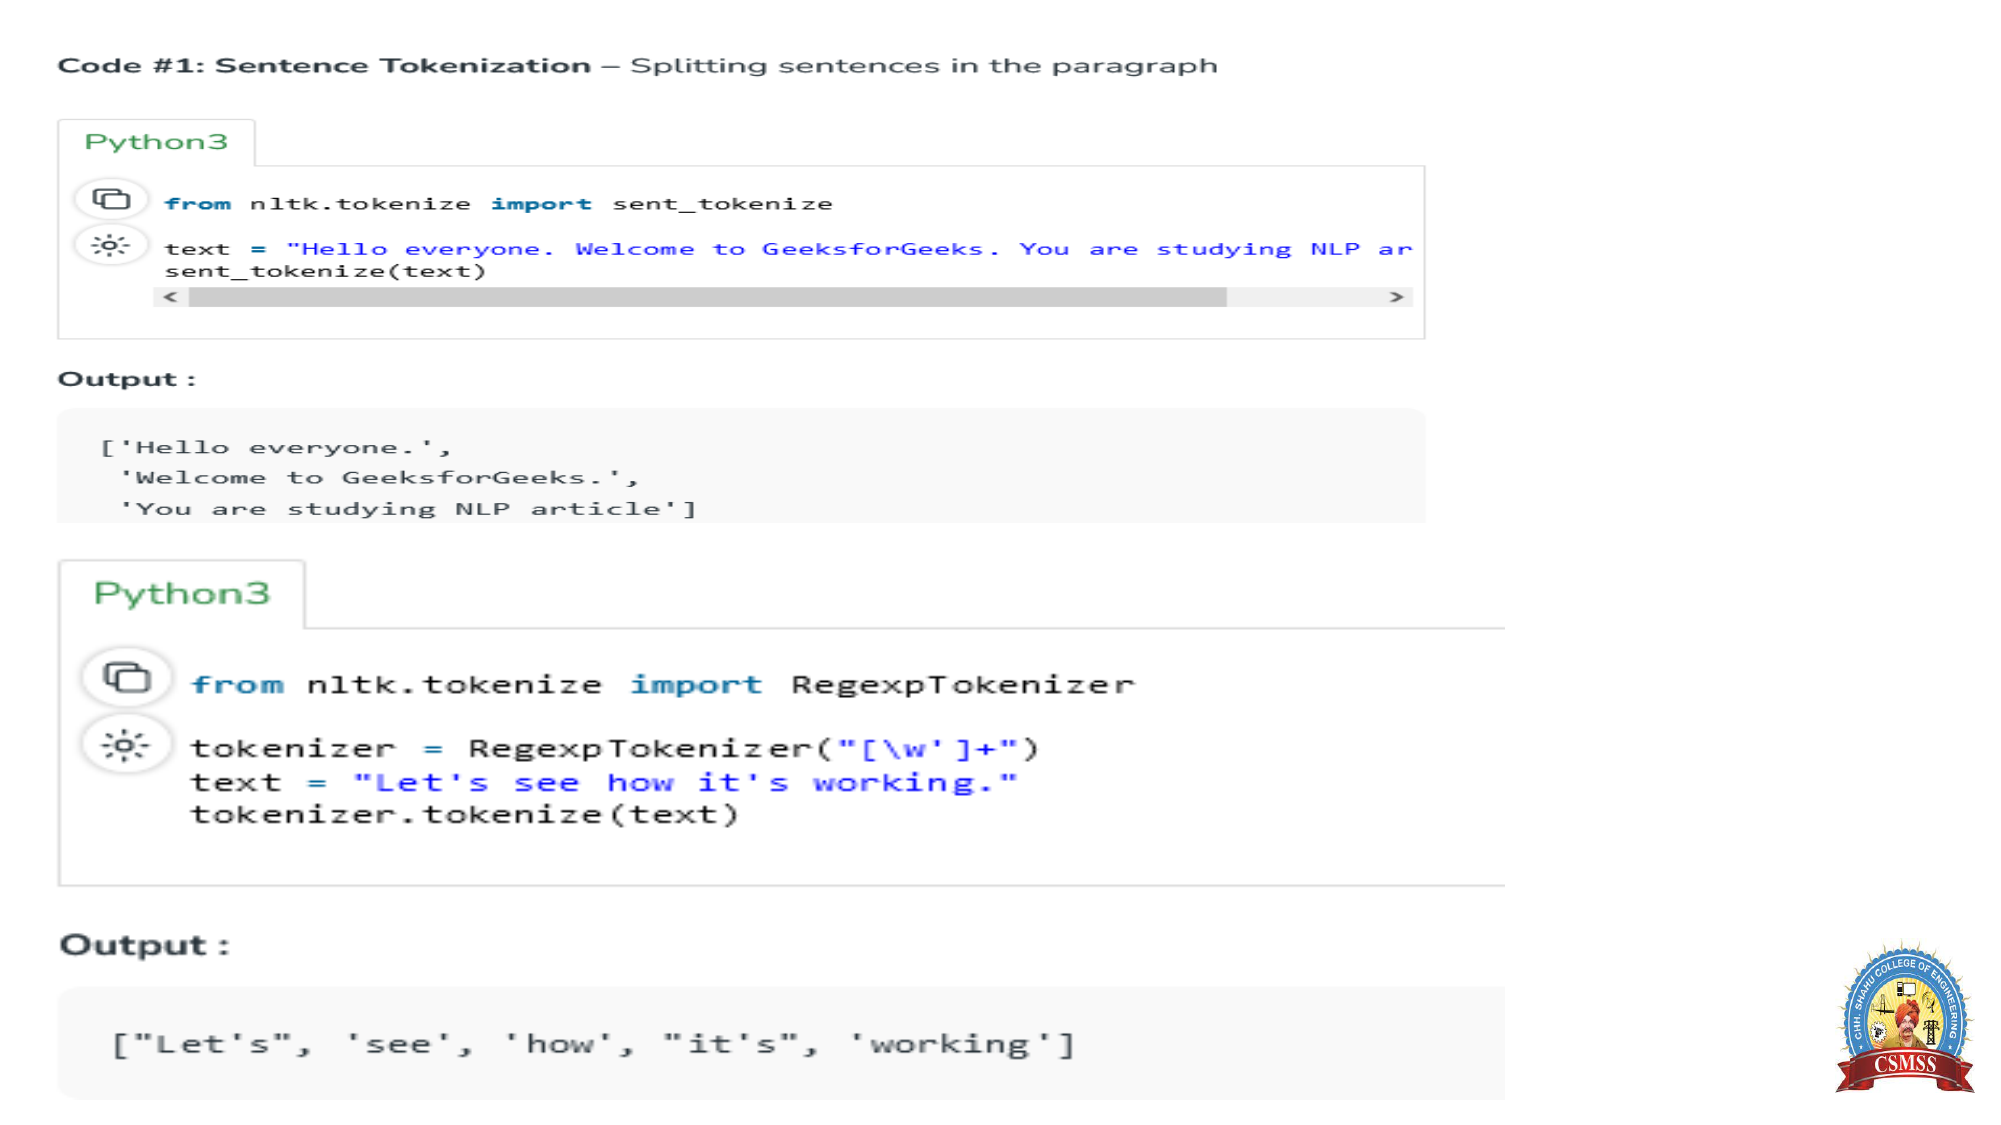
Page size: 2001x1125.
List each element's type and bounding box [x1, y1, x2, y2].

picture [1835, 938, 1975, 1093]
list [20, 40, 1512, 523]
picture [20, 547, 1505, 1100]
